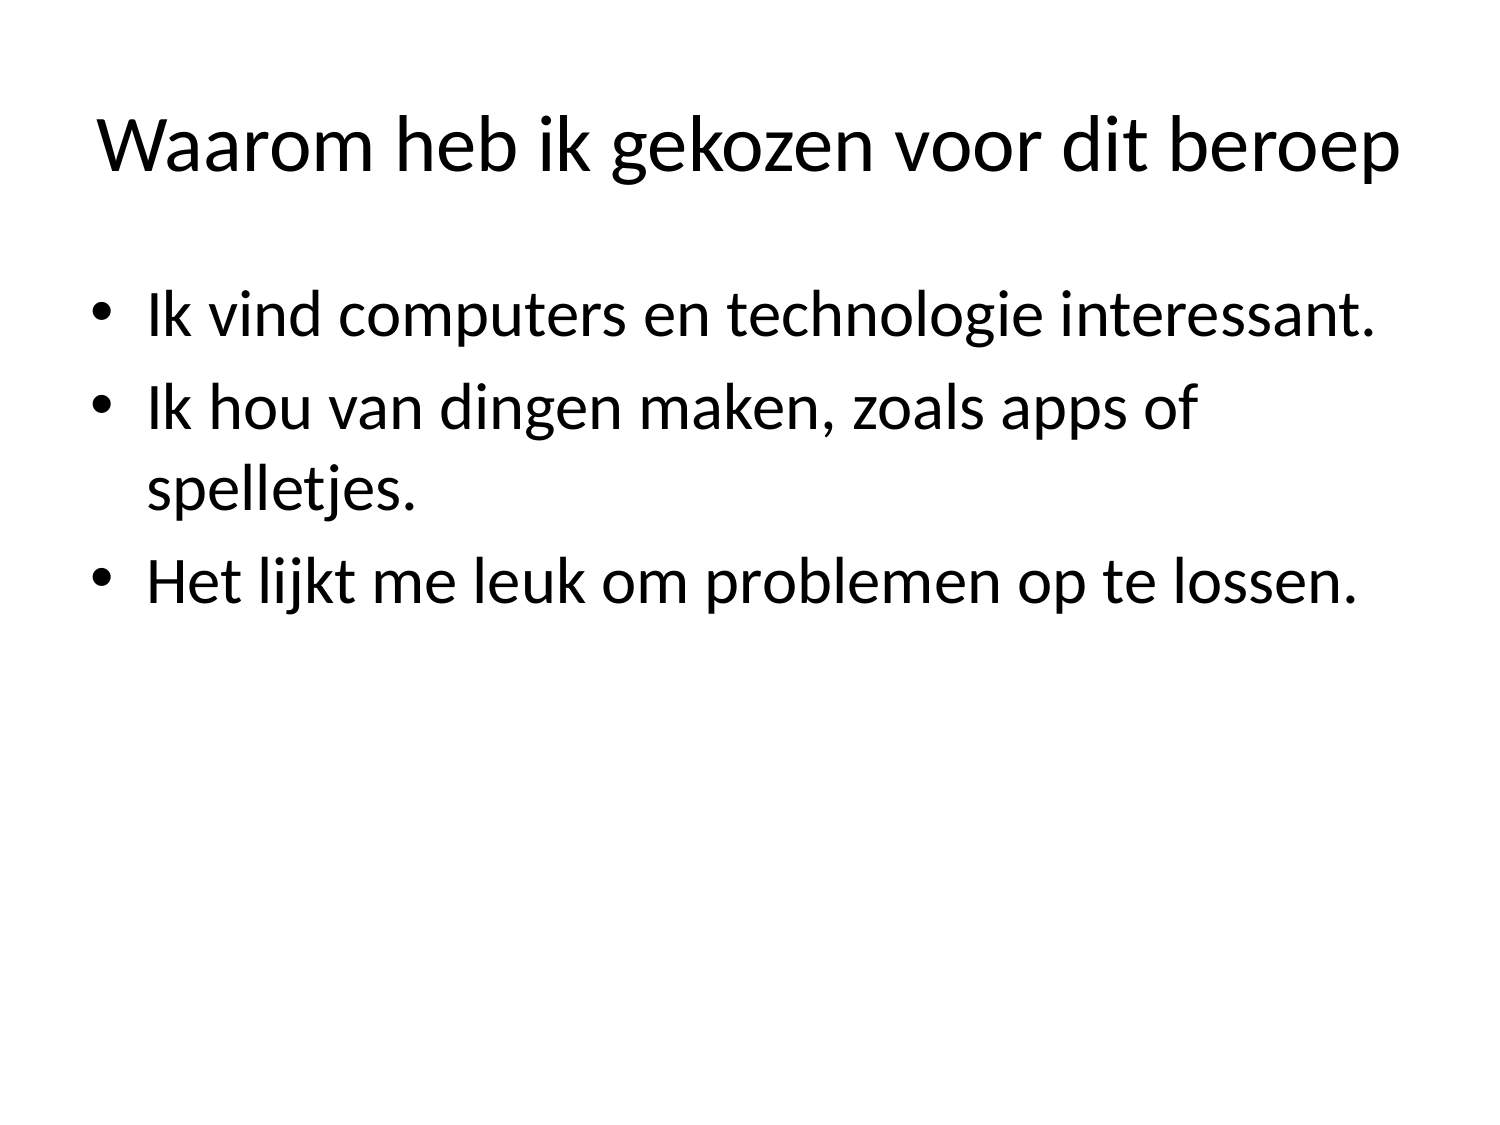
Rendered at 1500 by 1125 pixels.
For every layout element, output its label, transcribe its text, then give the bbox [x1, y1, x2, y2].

list Ik vind computers en technologie interessant. Ik hou van dingen maken, zoals apps of spelletjes. Het lijkt me leuk om problemen op te lossen. [75, 262, 1425, 1005]
title Waarom heb ik gekozen voor dit beroep [75, 45, 1425, 233]
